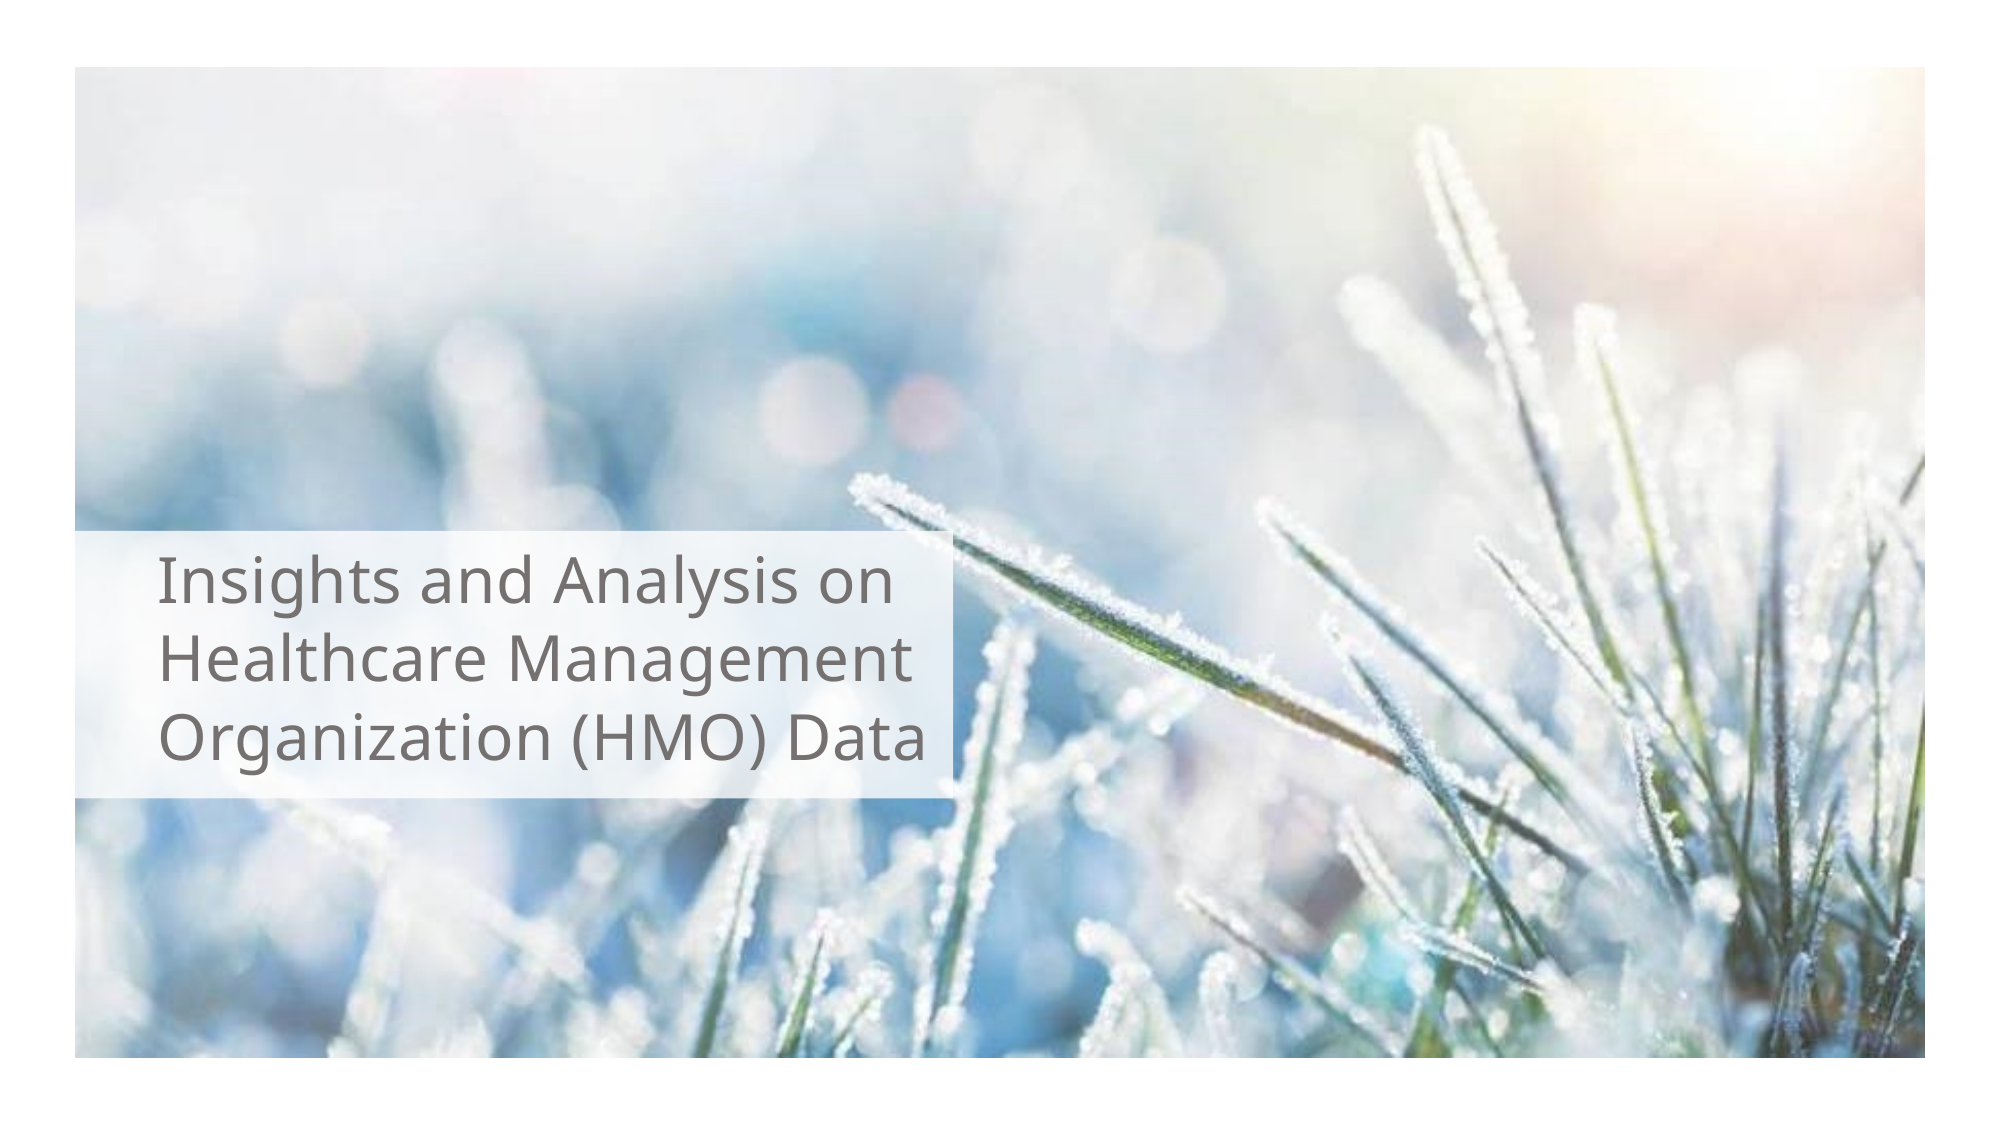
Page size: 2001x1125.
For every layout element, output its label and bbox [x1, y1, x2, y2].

picture [75, 67, 1925, 1058]
